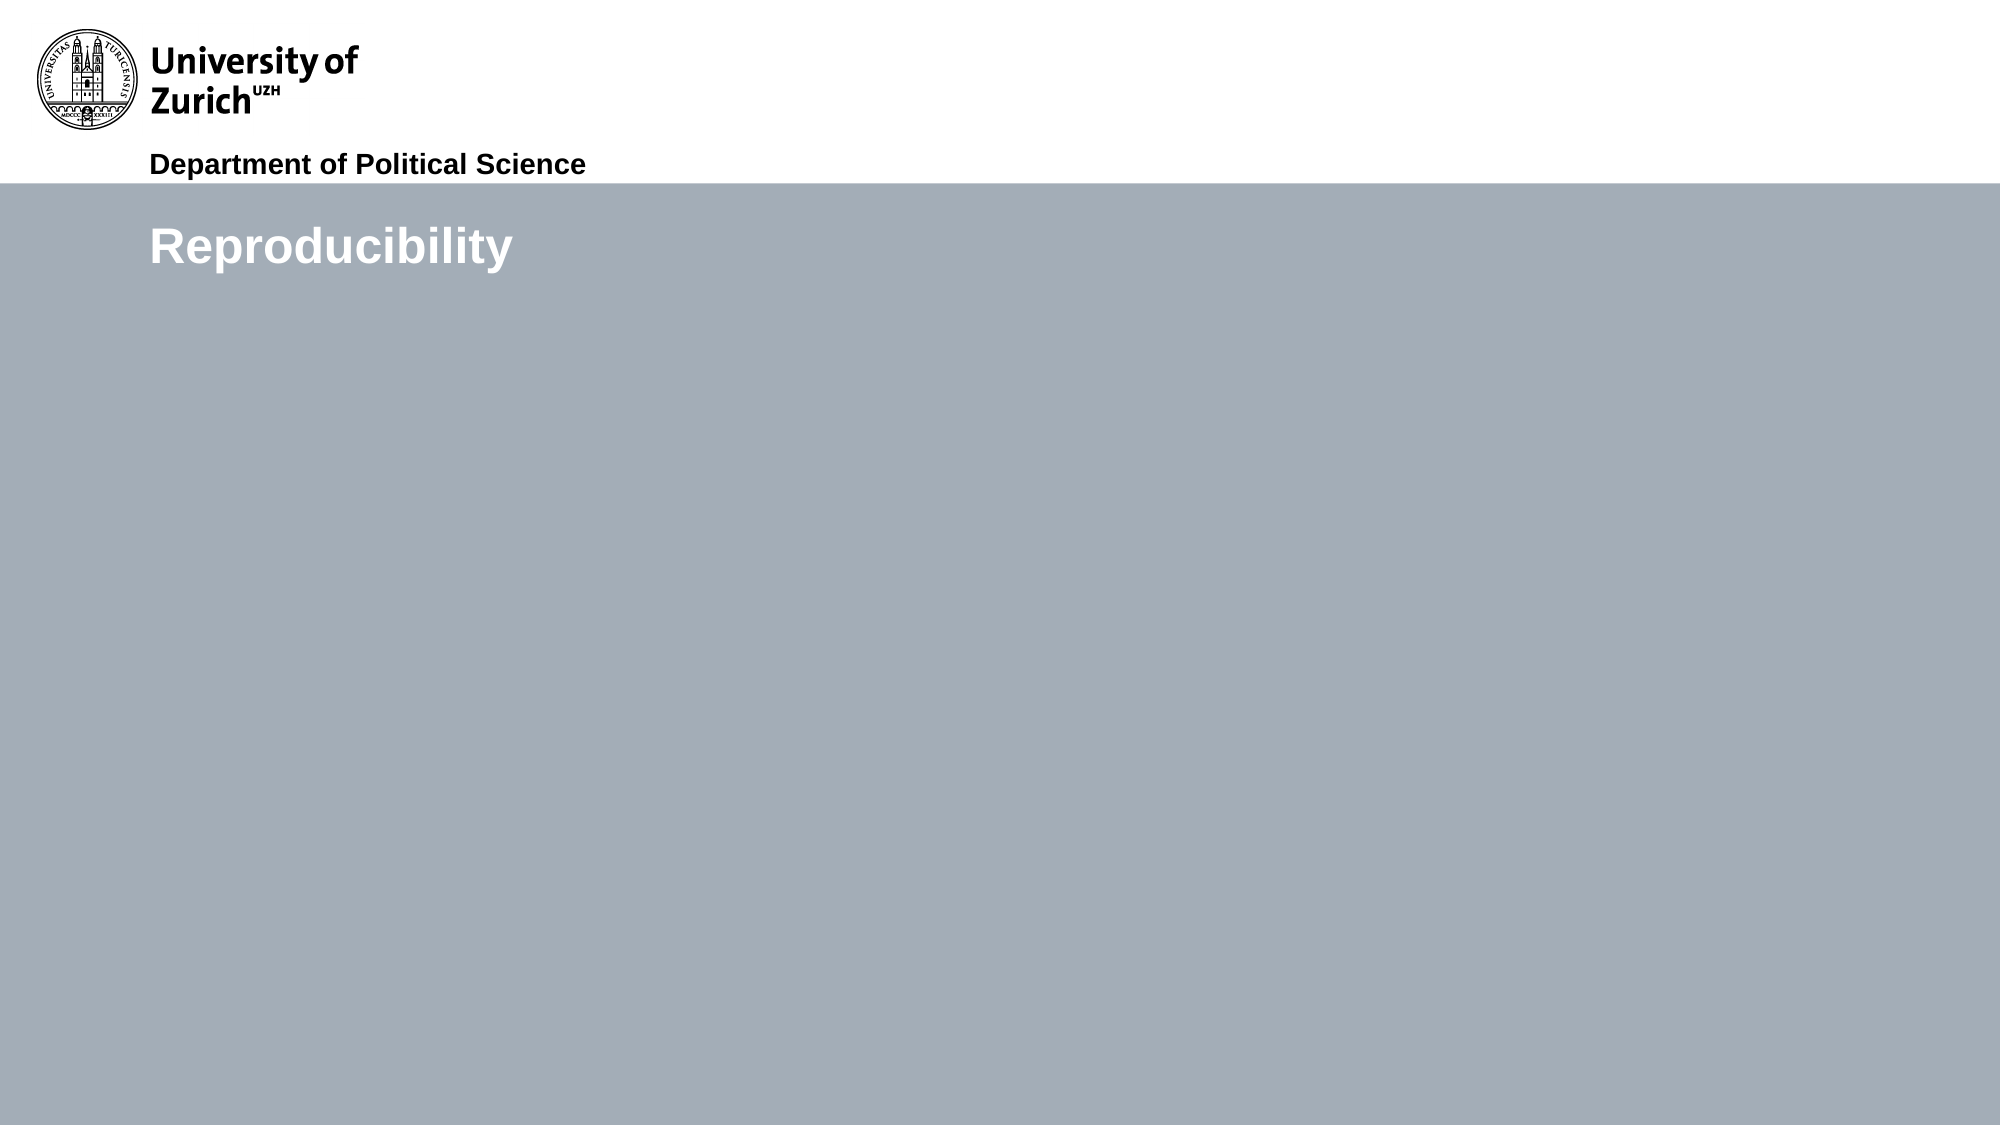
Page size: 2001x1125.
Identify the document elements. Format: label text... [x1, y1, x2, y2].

picture [31, 23, 365, 136]
title Reproducibility [149, 208, 1851, 338]
